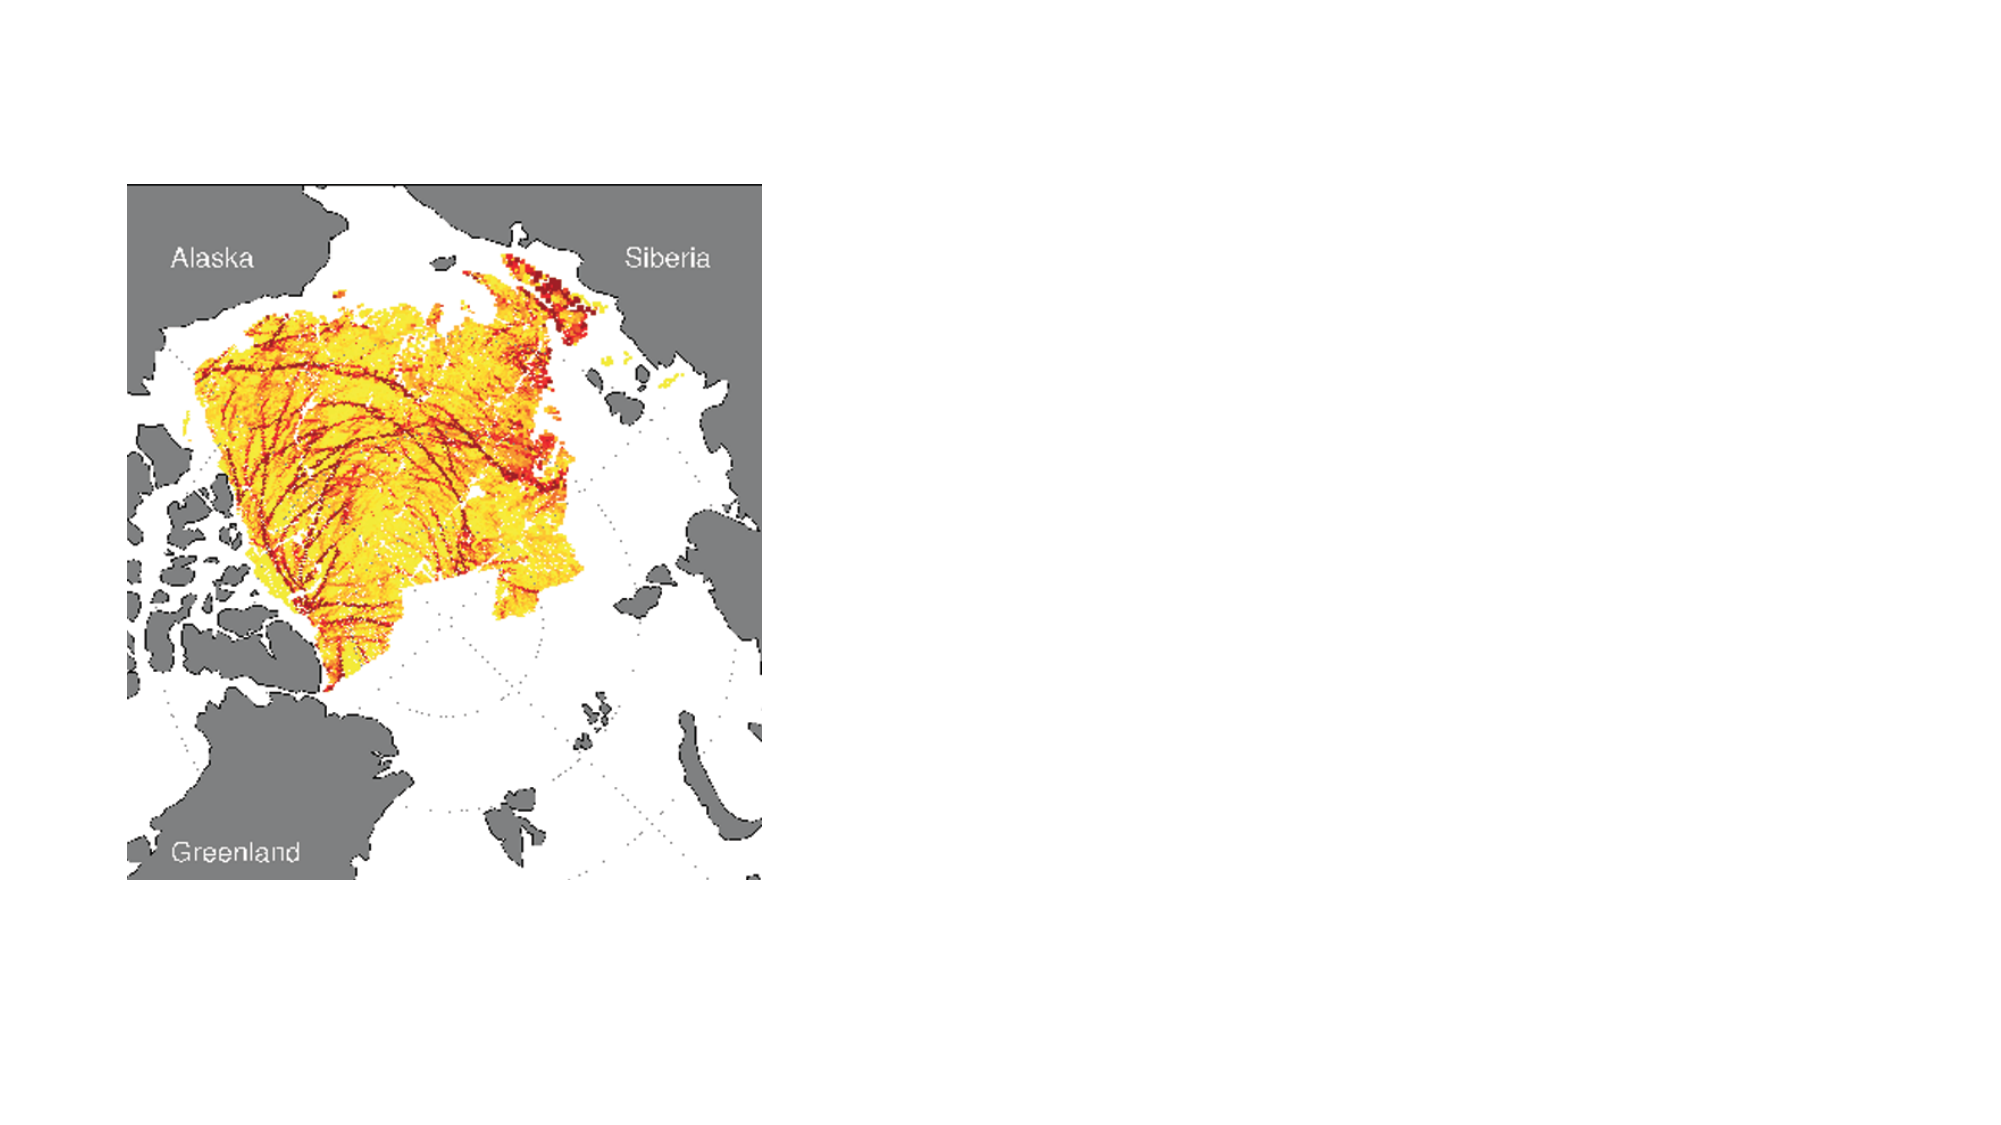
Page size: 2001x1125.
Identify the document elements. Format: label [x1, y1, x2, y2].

picture [127, 184, 762, 880]
